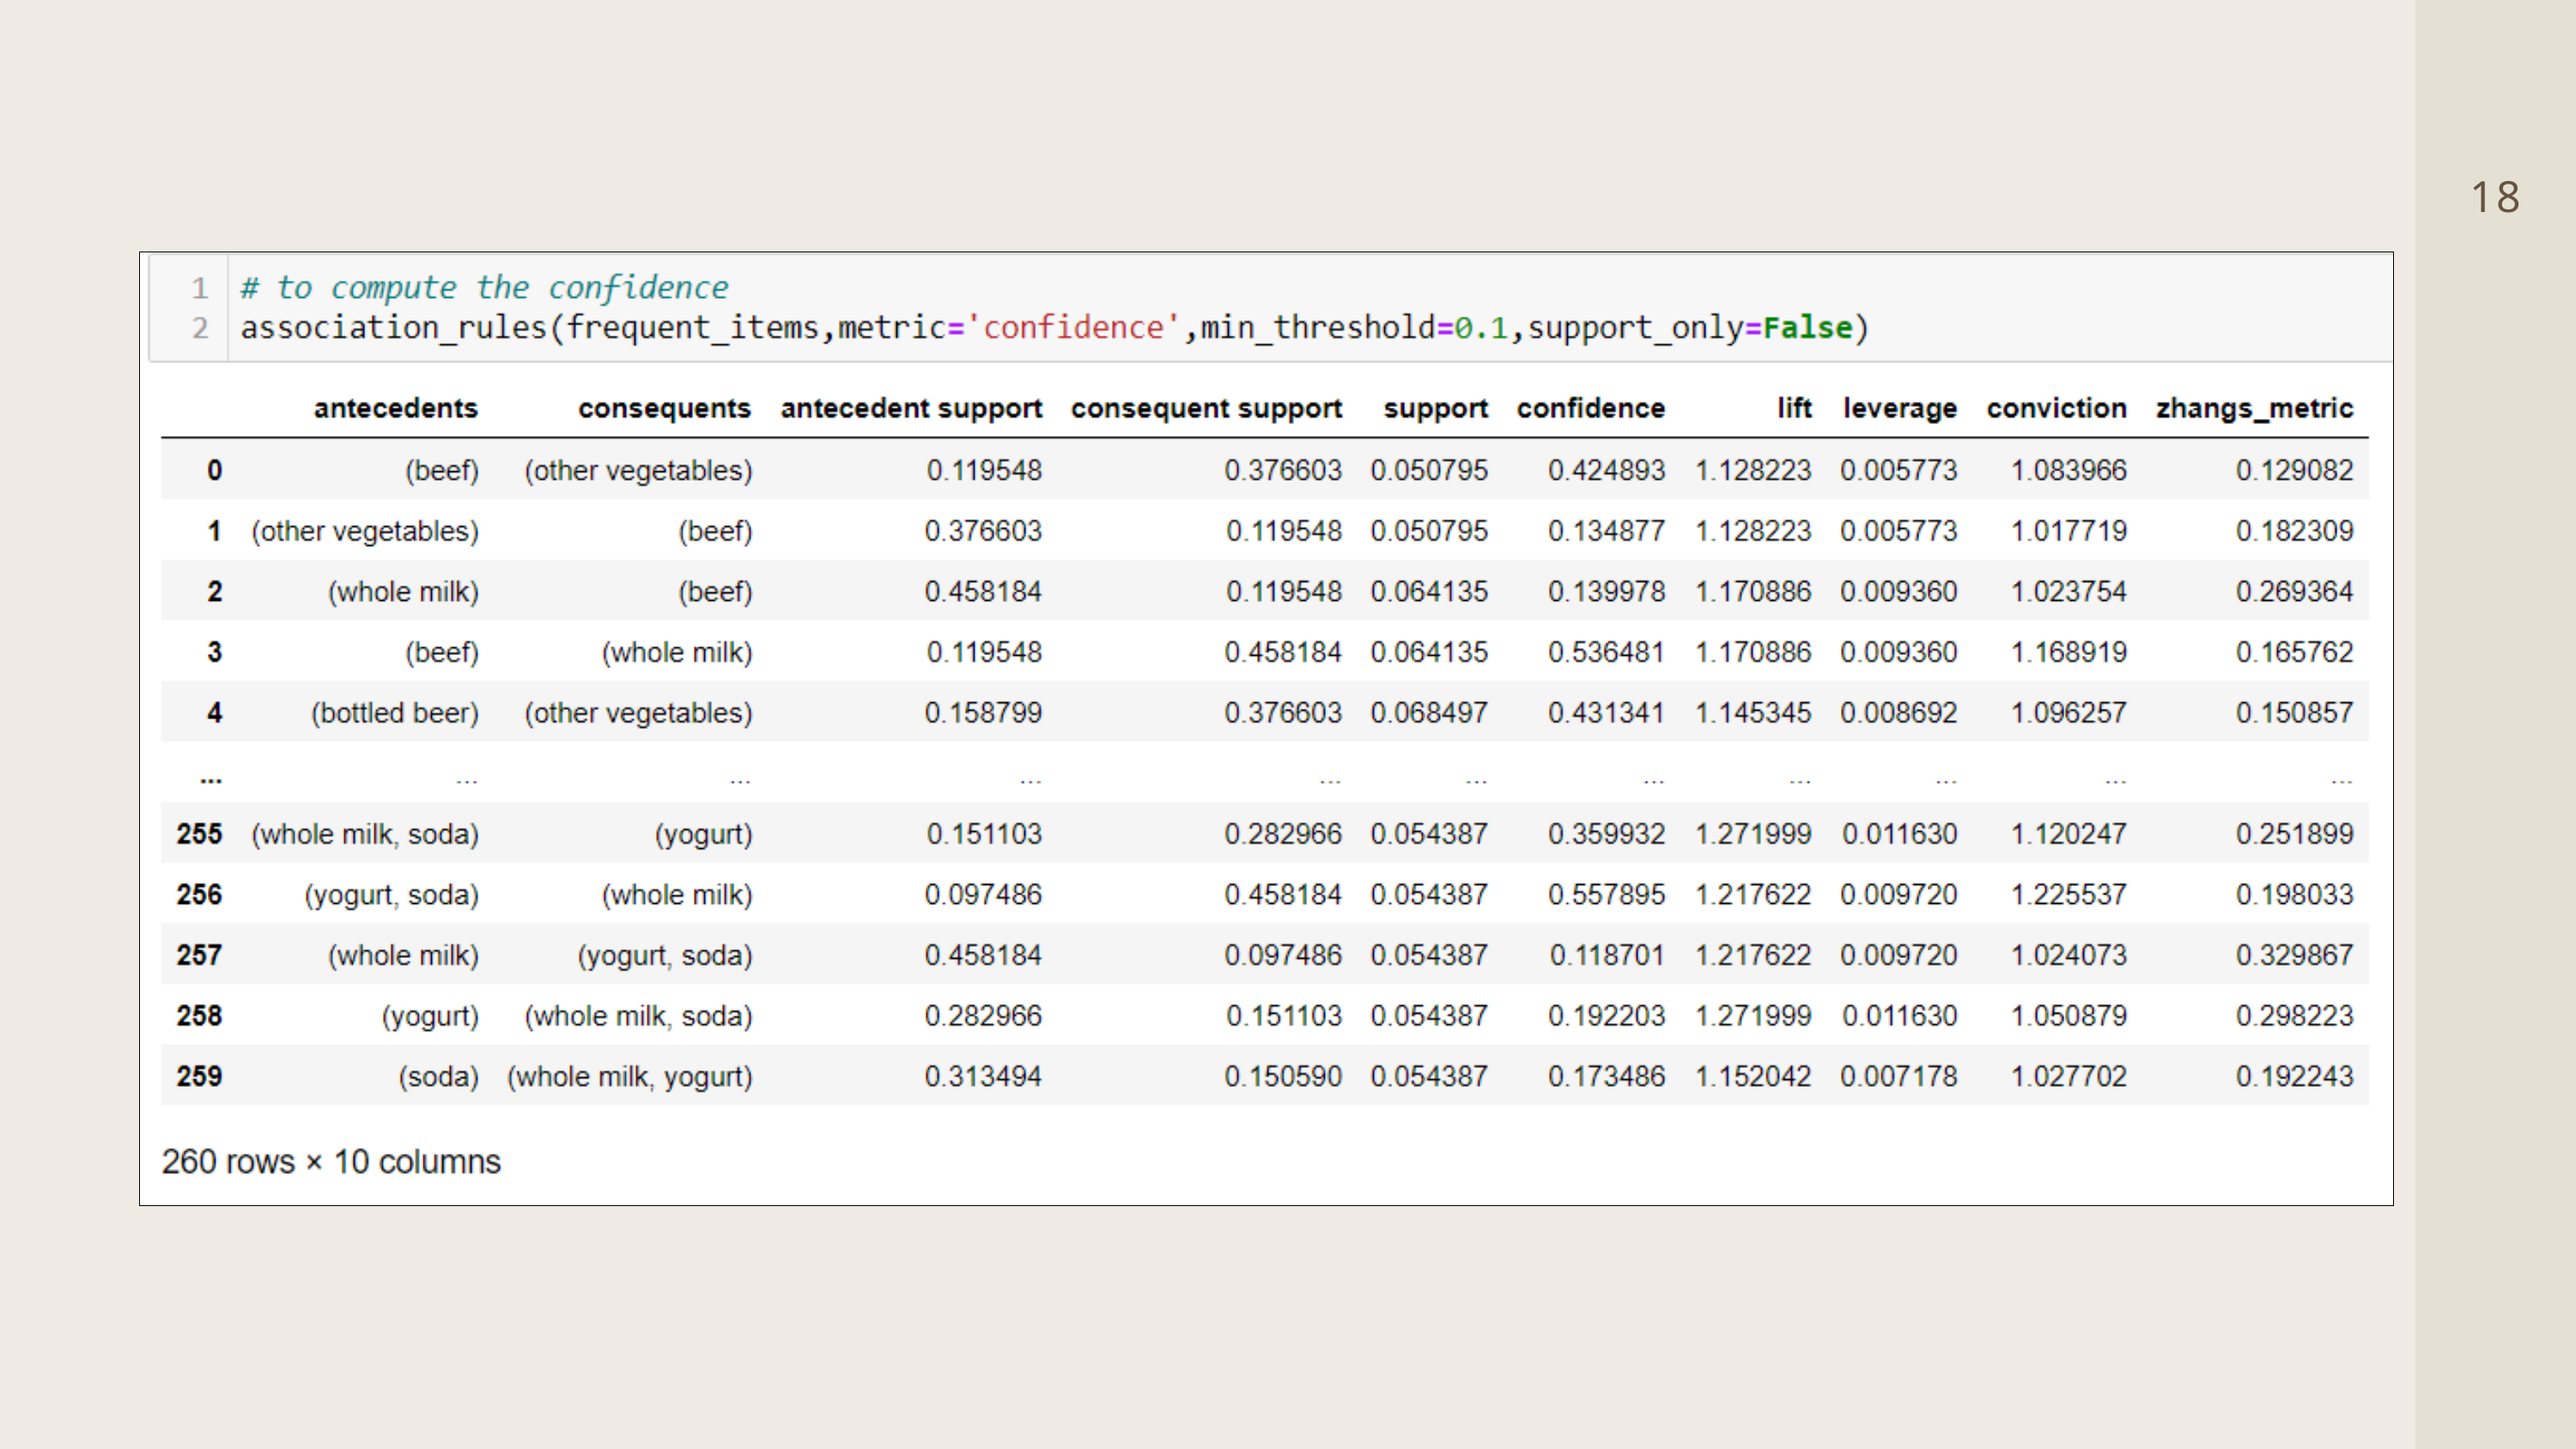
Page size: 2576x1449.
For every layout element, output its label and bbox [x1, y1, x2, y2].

text_box [139, 252, 2394, 1206]
text_box [2415, 0, 2576, 1449]
